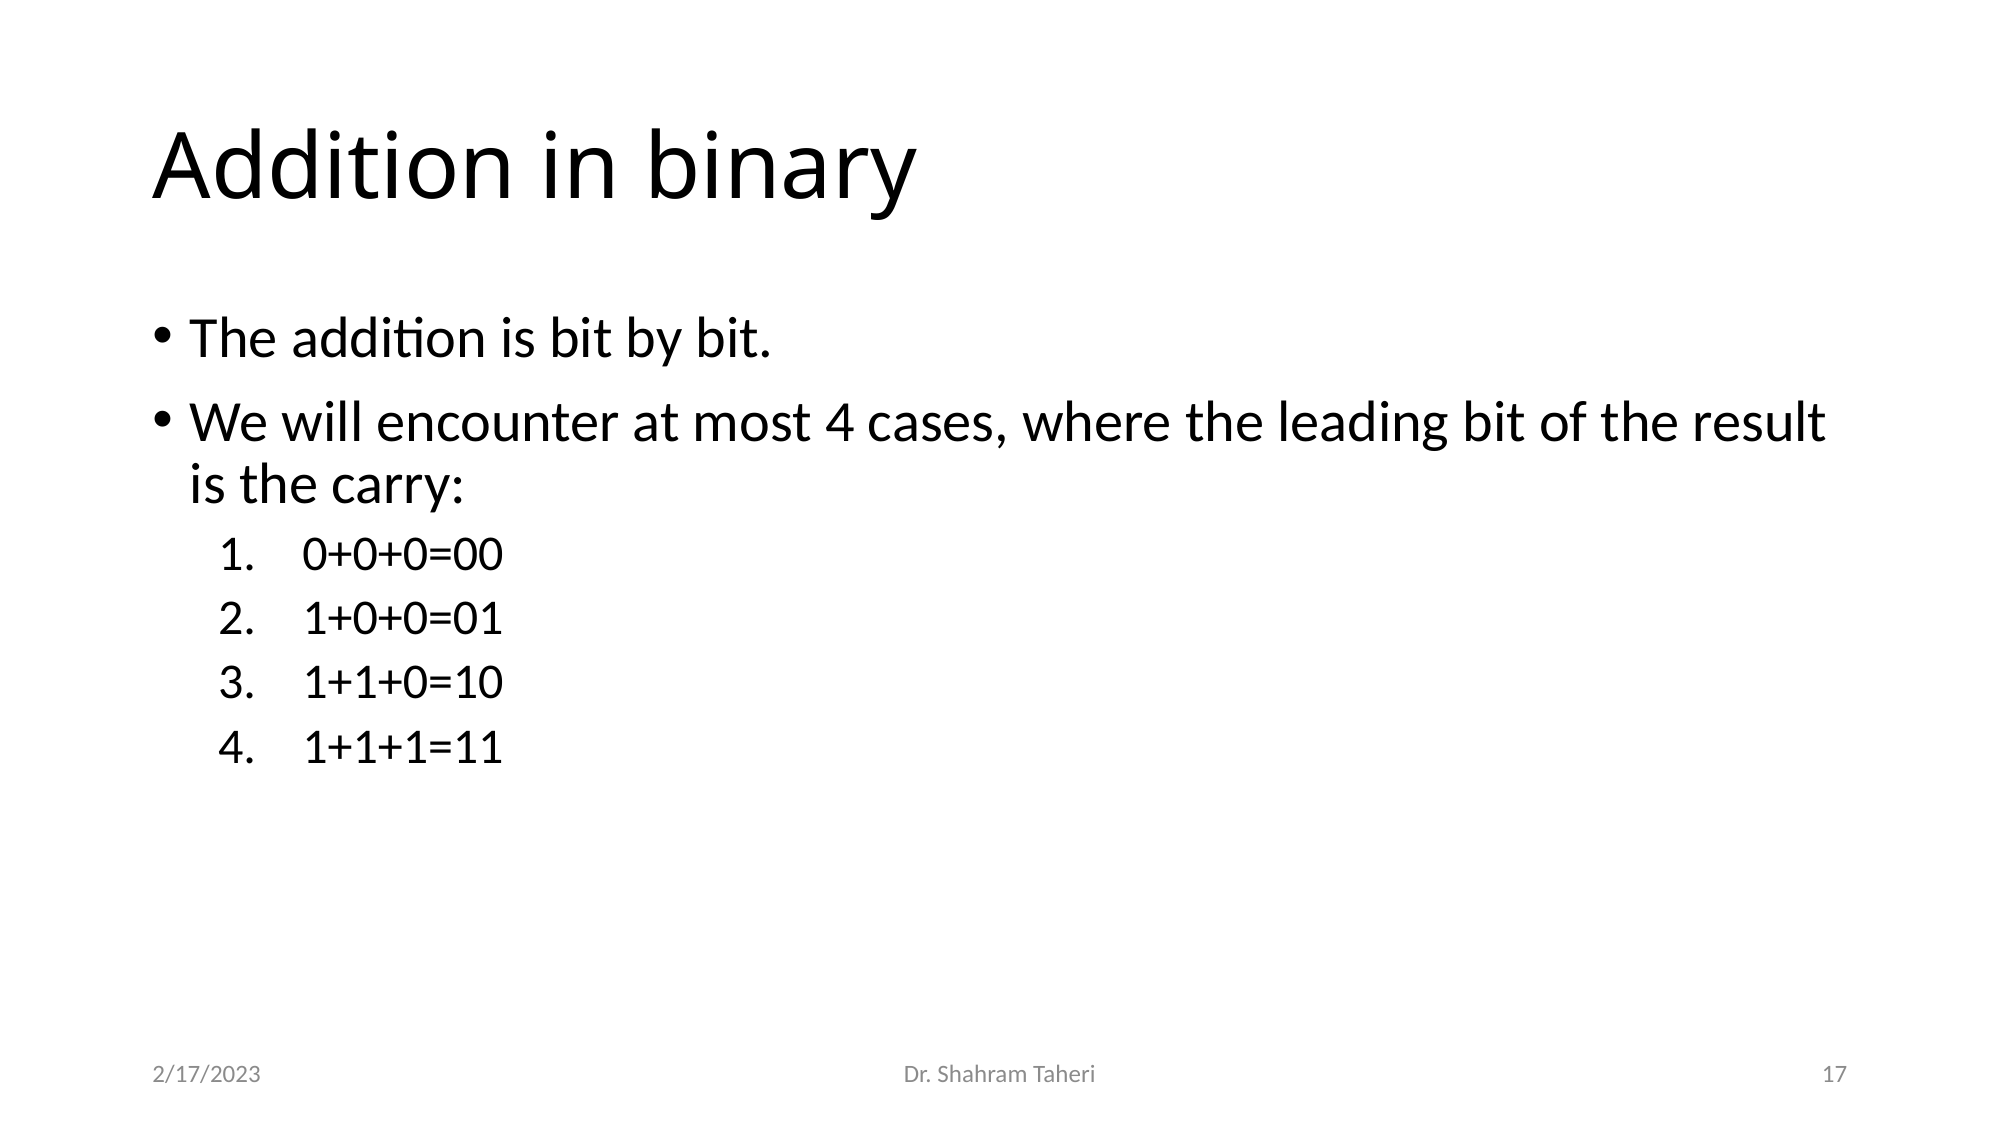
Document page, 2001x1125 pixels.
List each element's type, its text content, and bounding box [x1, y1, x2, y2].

title Addition in binary [137, 59, 1863, 278]
list The addition is bit by bit. We will encounter at most 4 cases, where the leading bit of the result is the carry: 0+0+0=00 1+0+0=01 1+1+0=10 1+1+1=11 [137, 299, 1863, 1014]
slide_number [137, 1042, 588, 1103]
footer Dr. Shahram Taheri [662, 1042, 1338, 1103]
slide_number 17 [1412, 1042, 1863, 1103]
